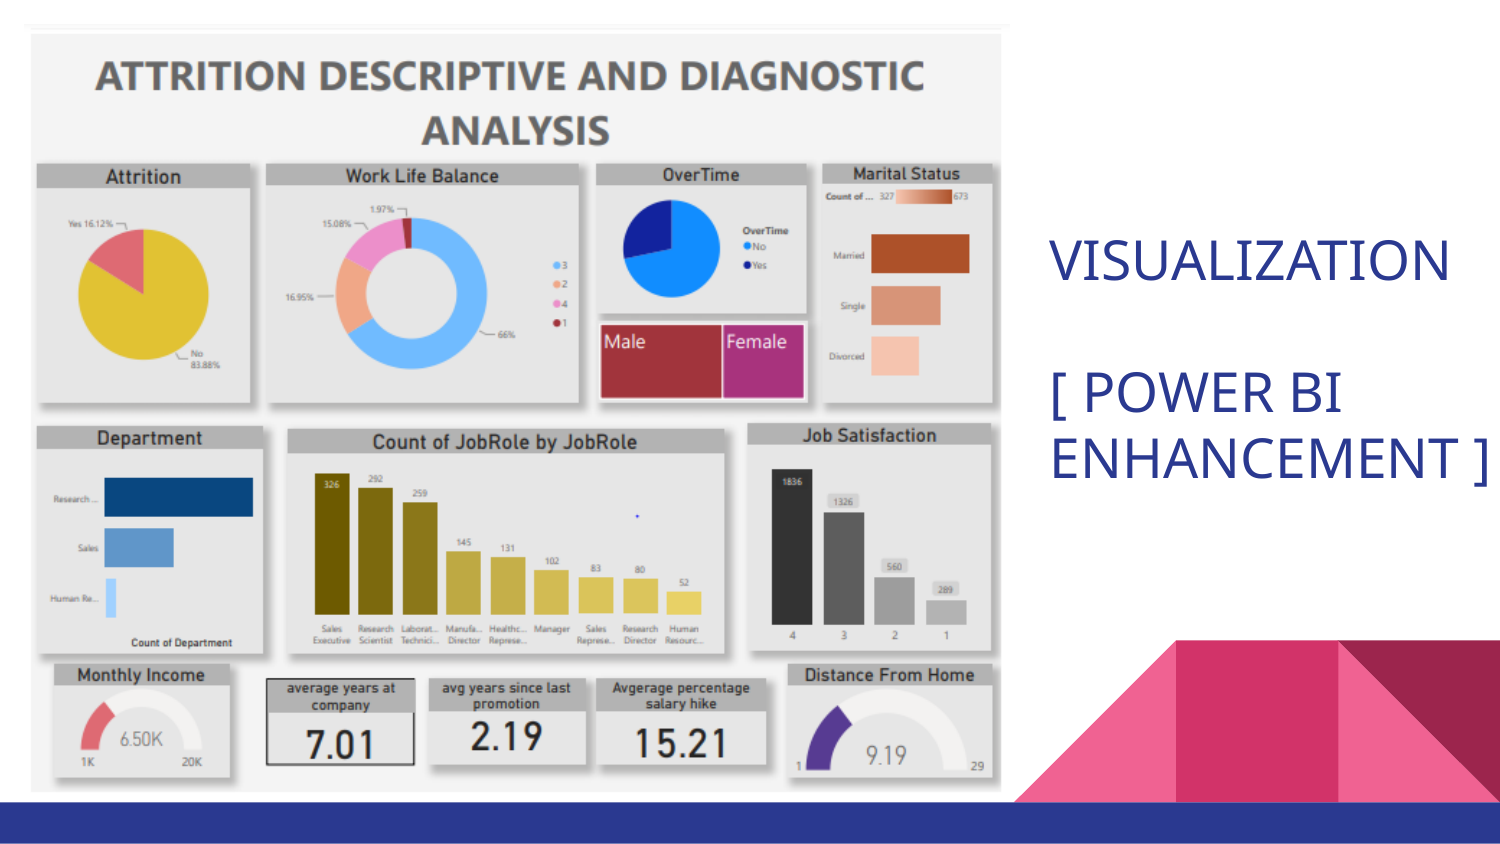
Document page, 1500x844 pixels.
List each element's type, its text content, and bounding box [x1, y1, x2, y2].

picture [24, 24, 1010, 799]
title VISUALIZATION [ POWER BI ENHANCEMENT ] [1034, 209, 1500, 422]
